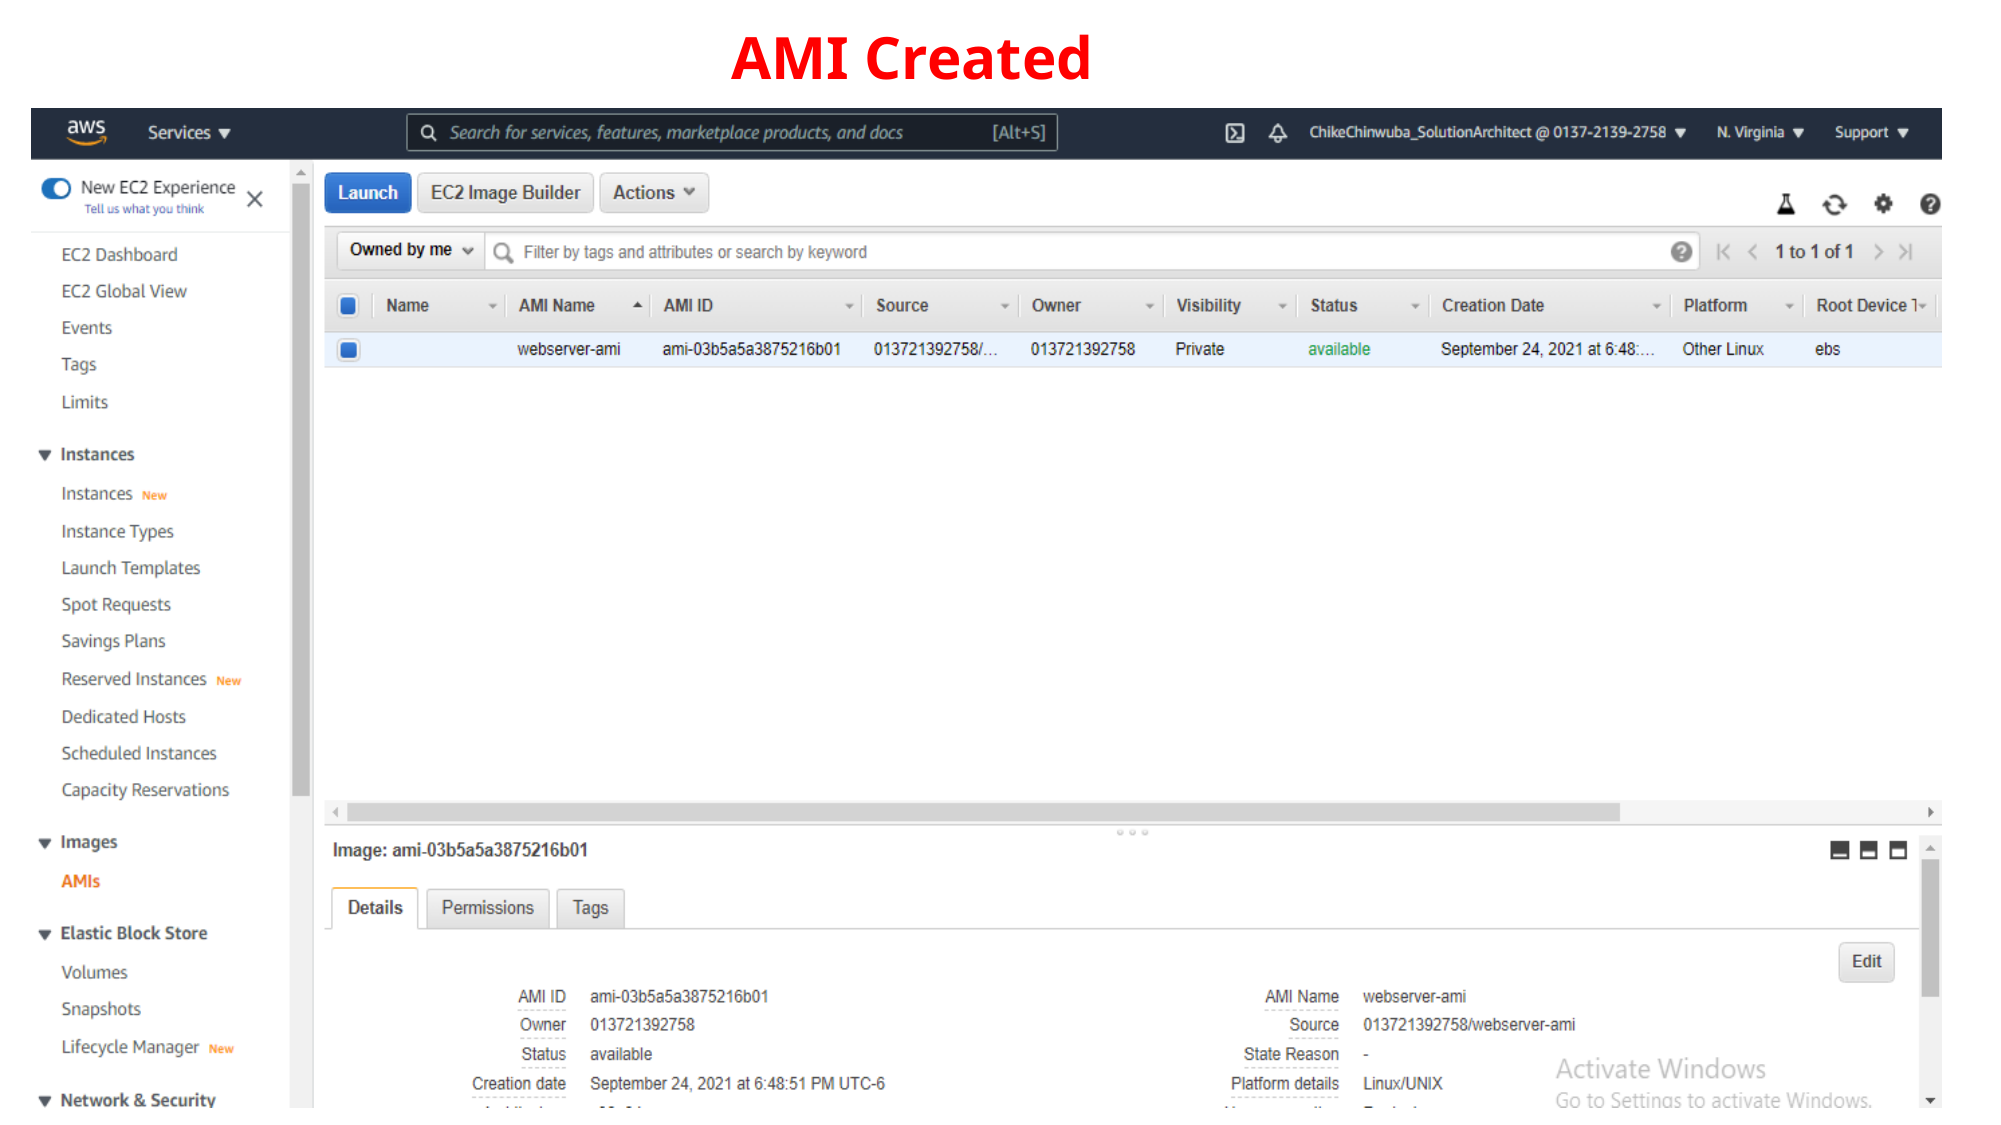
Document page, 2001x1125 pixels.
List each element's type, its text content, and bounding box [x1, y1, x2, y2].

text_box AMI Created [716, 14, 1109, 99]
picture [31, 108, 1942, 1108]
